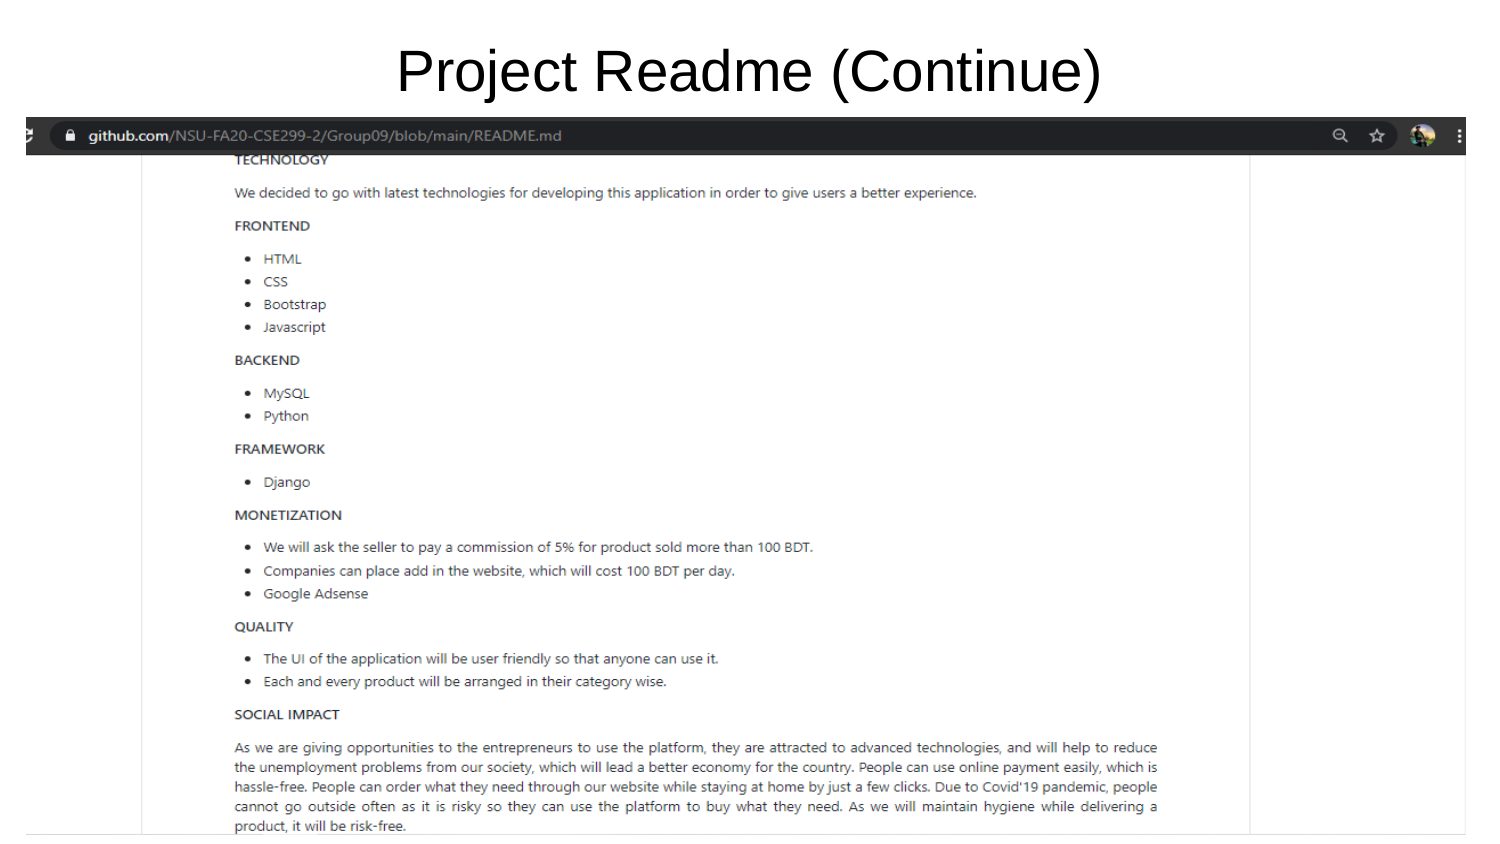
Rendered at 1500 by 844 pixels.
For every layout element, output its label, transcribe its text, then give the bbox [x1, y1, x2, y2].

title Project Readme (Continue) [51, 18, 1449, 116]
picture [25, 117, 1466, 835]
